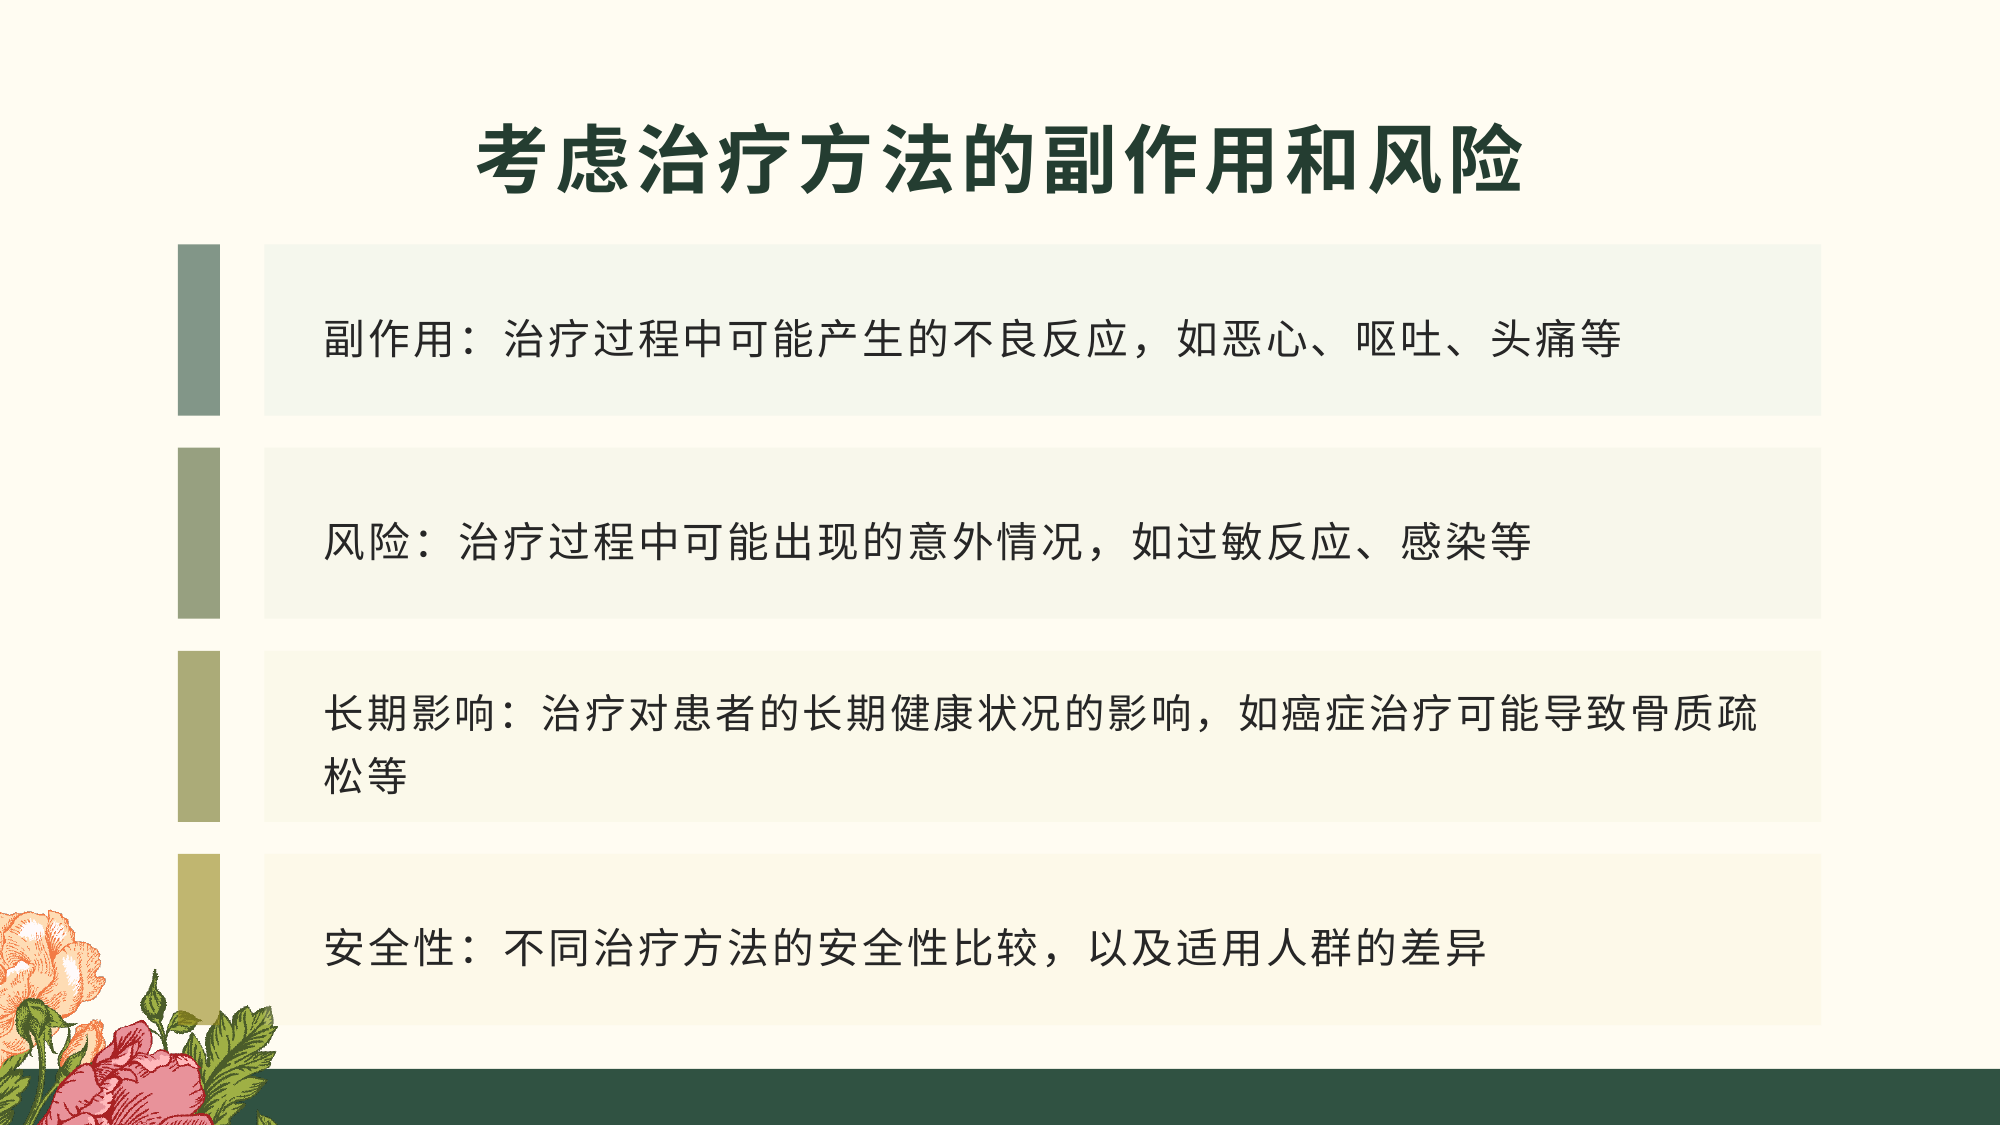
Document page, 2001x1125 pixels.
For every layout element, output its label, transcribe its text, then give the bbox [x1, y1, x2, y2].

text_box 风险：治疗过程中可能出现的意外情况，如过敏反应、感染等 [308, 462, 1799, 604]
text_box [177, 243, 221, 417]
text_box [263, 447, 1822, 620]
text_box 长期影响：治疗对患者的长期健康状况的影响，如癌症治疗可能导致骨质疏松等 [308, 665, 1799, 808]
text_box [177, 650, 221, 823]
title 考虑治疗方法的副作用和风险 [99, 99, 1900, 216]
text_box [177, 447, 221, 620]
text_box [263, 243, 1822, 417]
text_box [263, 650, 1822, 823]
text_box [263, 853, 1822, 1026]
picture [0, 885, 481, 1125]
text_box 副作用：治疗过程中可能产生的不良反应，如恶心、呕吐、头痛等 [308, 259, 1799, 401]
text_box 安全性：不同治疗方法的安全性比较，以及适用人群的差异 [308, 868, 1799, 1011]
text_box [177, 853, 221, 1026]
